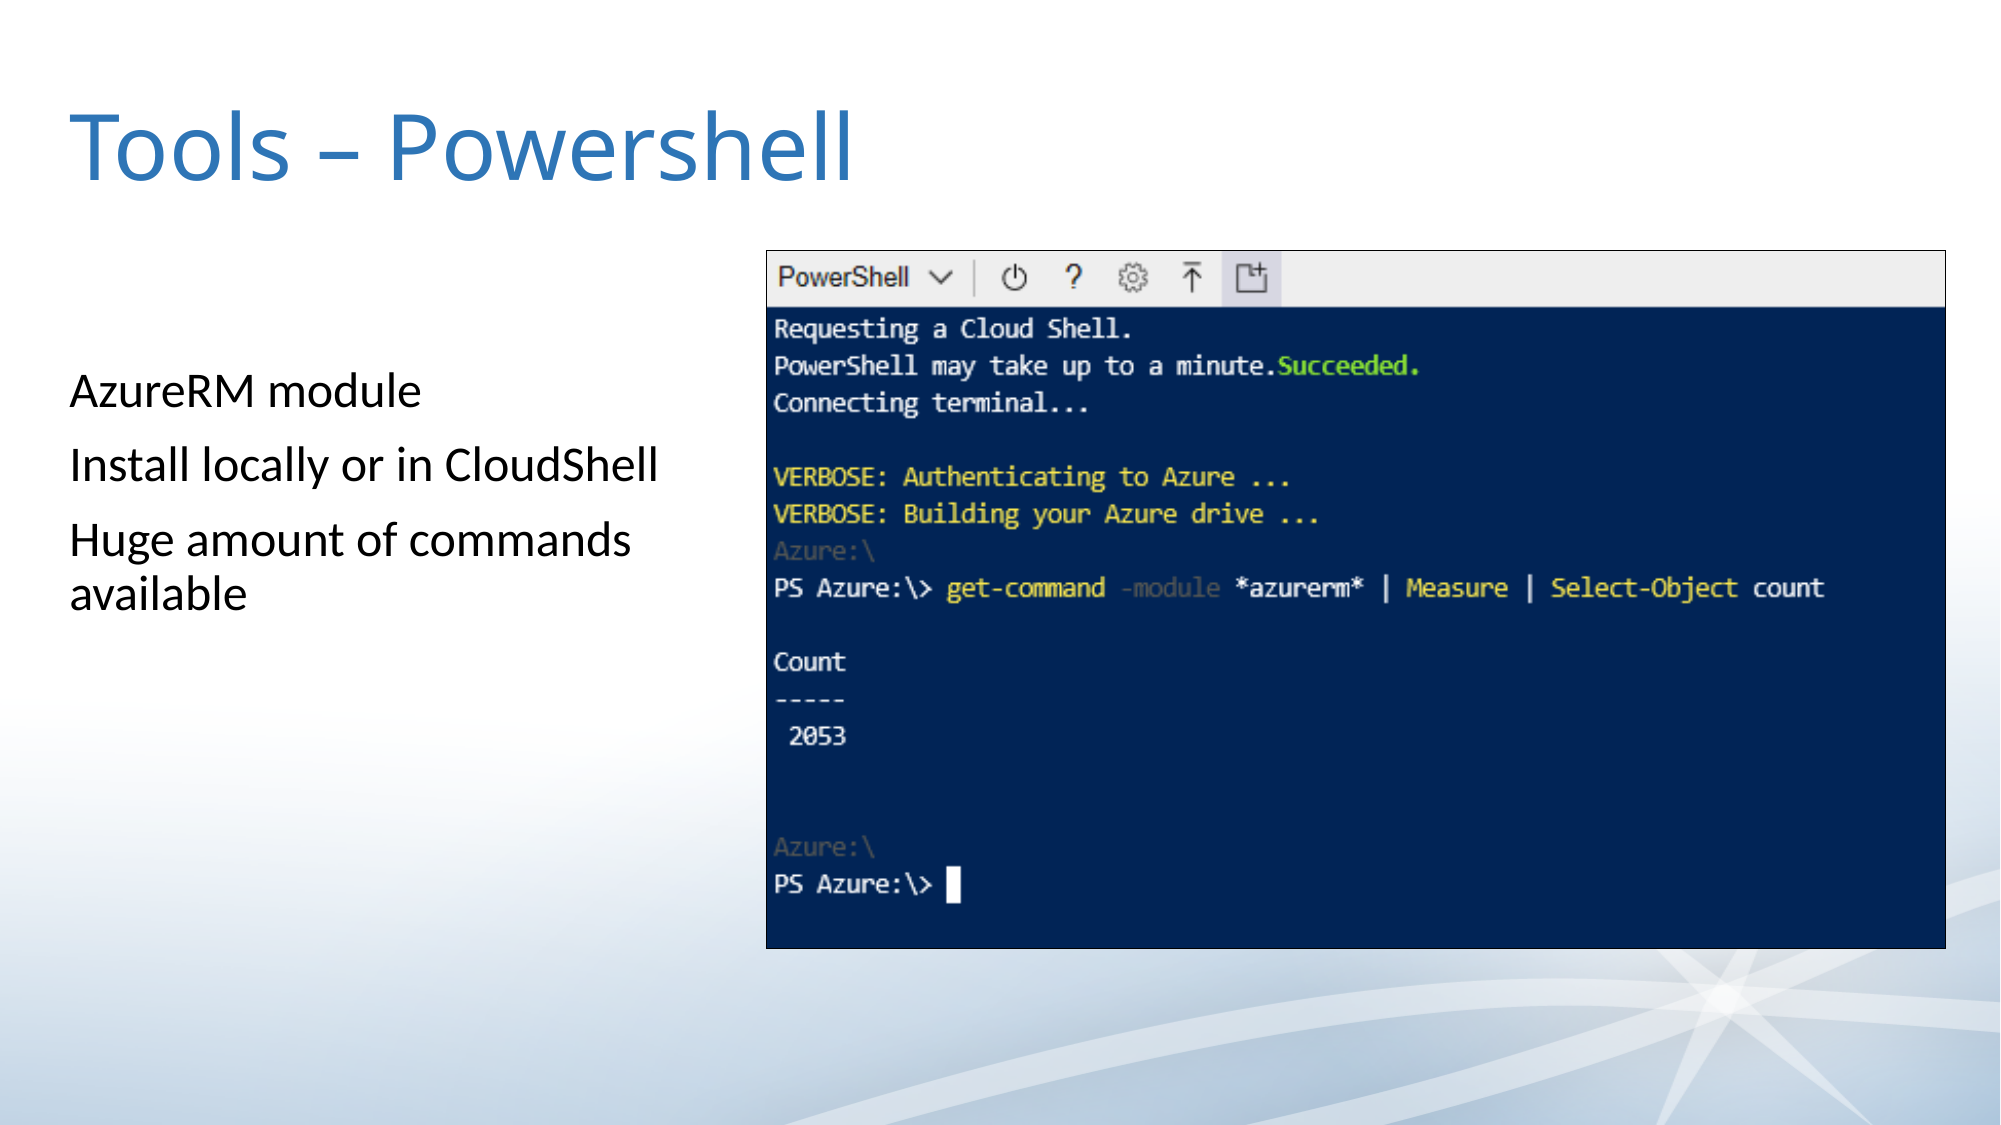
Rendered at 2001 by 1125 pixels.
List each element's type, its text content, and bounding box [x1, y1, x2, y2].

picture [0, 0, 2001, 1125]
title Tools – Powershell [54, 92, 1725, 210]
list AzureRM module Install locally or in CloudShell Huge amount of commands available [54, 356, 765, 949]
